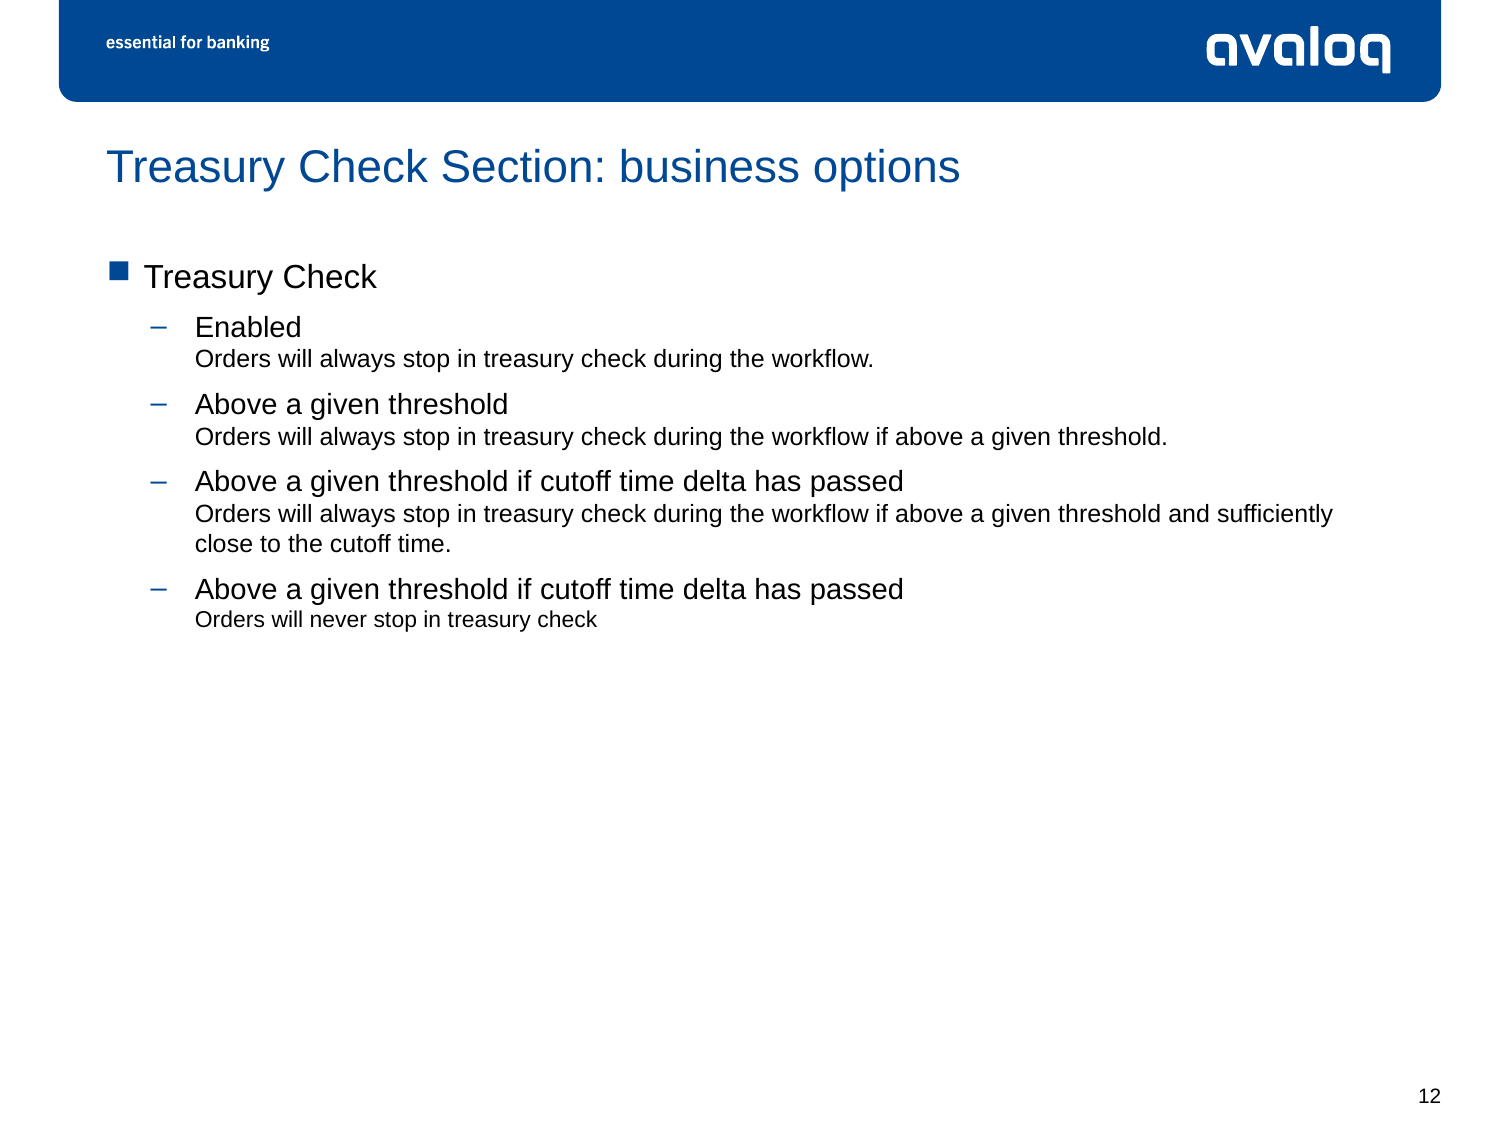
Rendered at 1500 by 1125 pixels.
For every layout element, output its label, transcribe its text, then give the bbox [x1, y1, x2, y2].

list Treasury Check Enabled Orders will always stop in treasury check during the workflow. Above a given threshold Orders will always stop in treasury check during the workflow if above a given threshold. Above a given threshold if cutoff time delta has passed Orders will always stop in treasury check during the workflow if above a given threshold and sufficiently close to the cutoff time. Above a given threshold if cutoff time delta has passed Orders will never stop in treasury check [105, 255, 1394, 1042]
slide_number 12 [1200, 1082, 1442, 1112]
title Treasury Check Section: business options [105, 142, 1394, 215]
